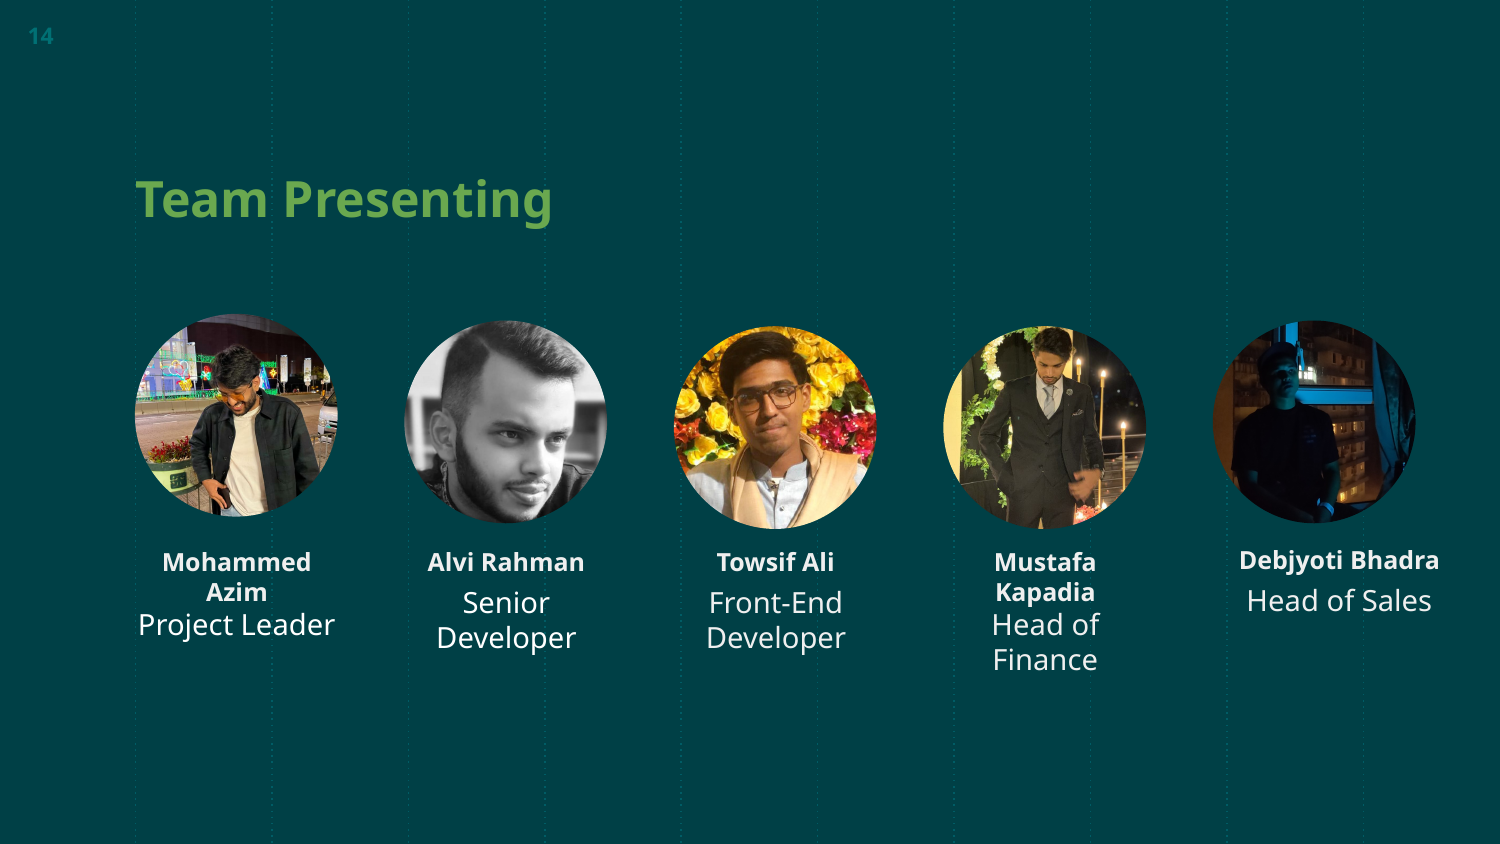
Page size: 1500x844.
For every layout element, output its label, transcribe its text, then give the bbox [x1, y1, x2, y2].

text_box Mustafa Kapadia Head of Finance [943, 546, 1147, 647]
picture [1212, 320, 1416, 524]
picture [404, 320, 608, 524]
picture [943, 325, 1147, 530]
picture [673, 325, 877, 530]
title Team Presenting [120, 128, 1092, 243]
text_box Alvi Rahman Senior Developer [405, 546, 608, 647]
text_box Towsif Ali Front-End Developer [674, 546, 878, 647]
slide_number 14 [12, 6, 103, 66]
picture [134, 313, 338, 517]
text_box Debjyoti Bhadra Head of Sales [1186, 529, 1493, 668]
text_box Mohammed Azim Project Leader [135, 546, 339, 647]
